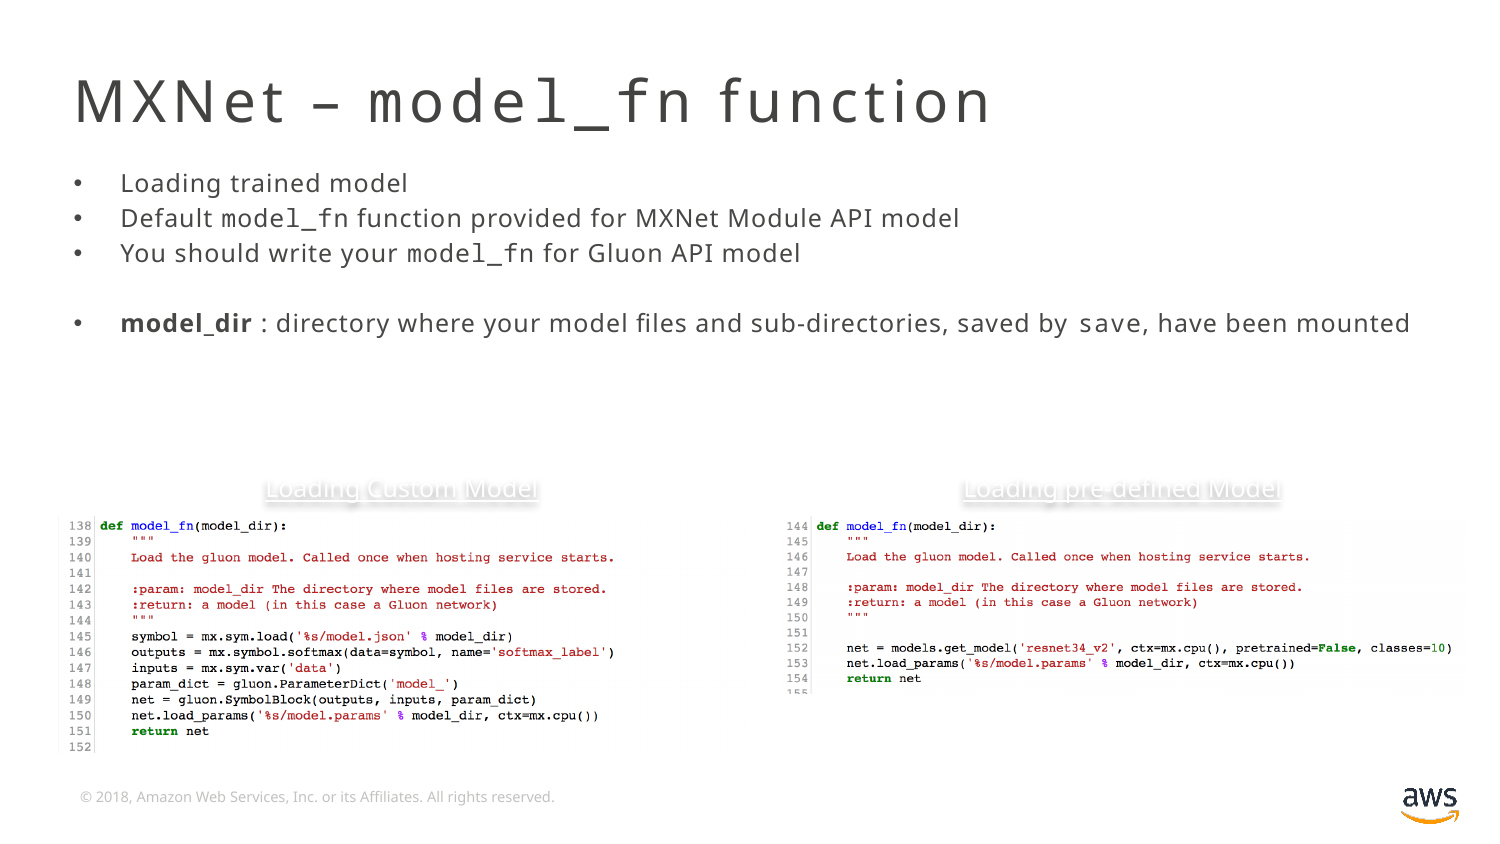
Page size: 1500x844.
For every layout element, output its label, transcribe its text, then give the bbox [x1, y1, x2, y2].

picture [778, 515, 1467, 694]
title MXNet – model_fn function [58, 56, 1445, 134]
picture [1401, 788, 1459, 824]
text_box Loading Custom Model [58, 459, 746, 515]
list Loading trained model Default model_fn function provided for MXNet Module API model You should write your model_fn for Gluon API model model_dir : directory where your model files and sub-directories, saved by save, have been mounted [58, 160, 1445, 691]
picture [58, 515, 747, 753]
text_box Loading pre-defined Model [778, 459, 1467, 515]
